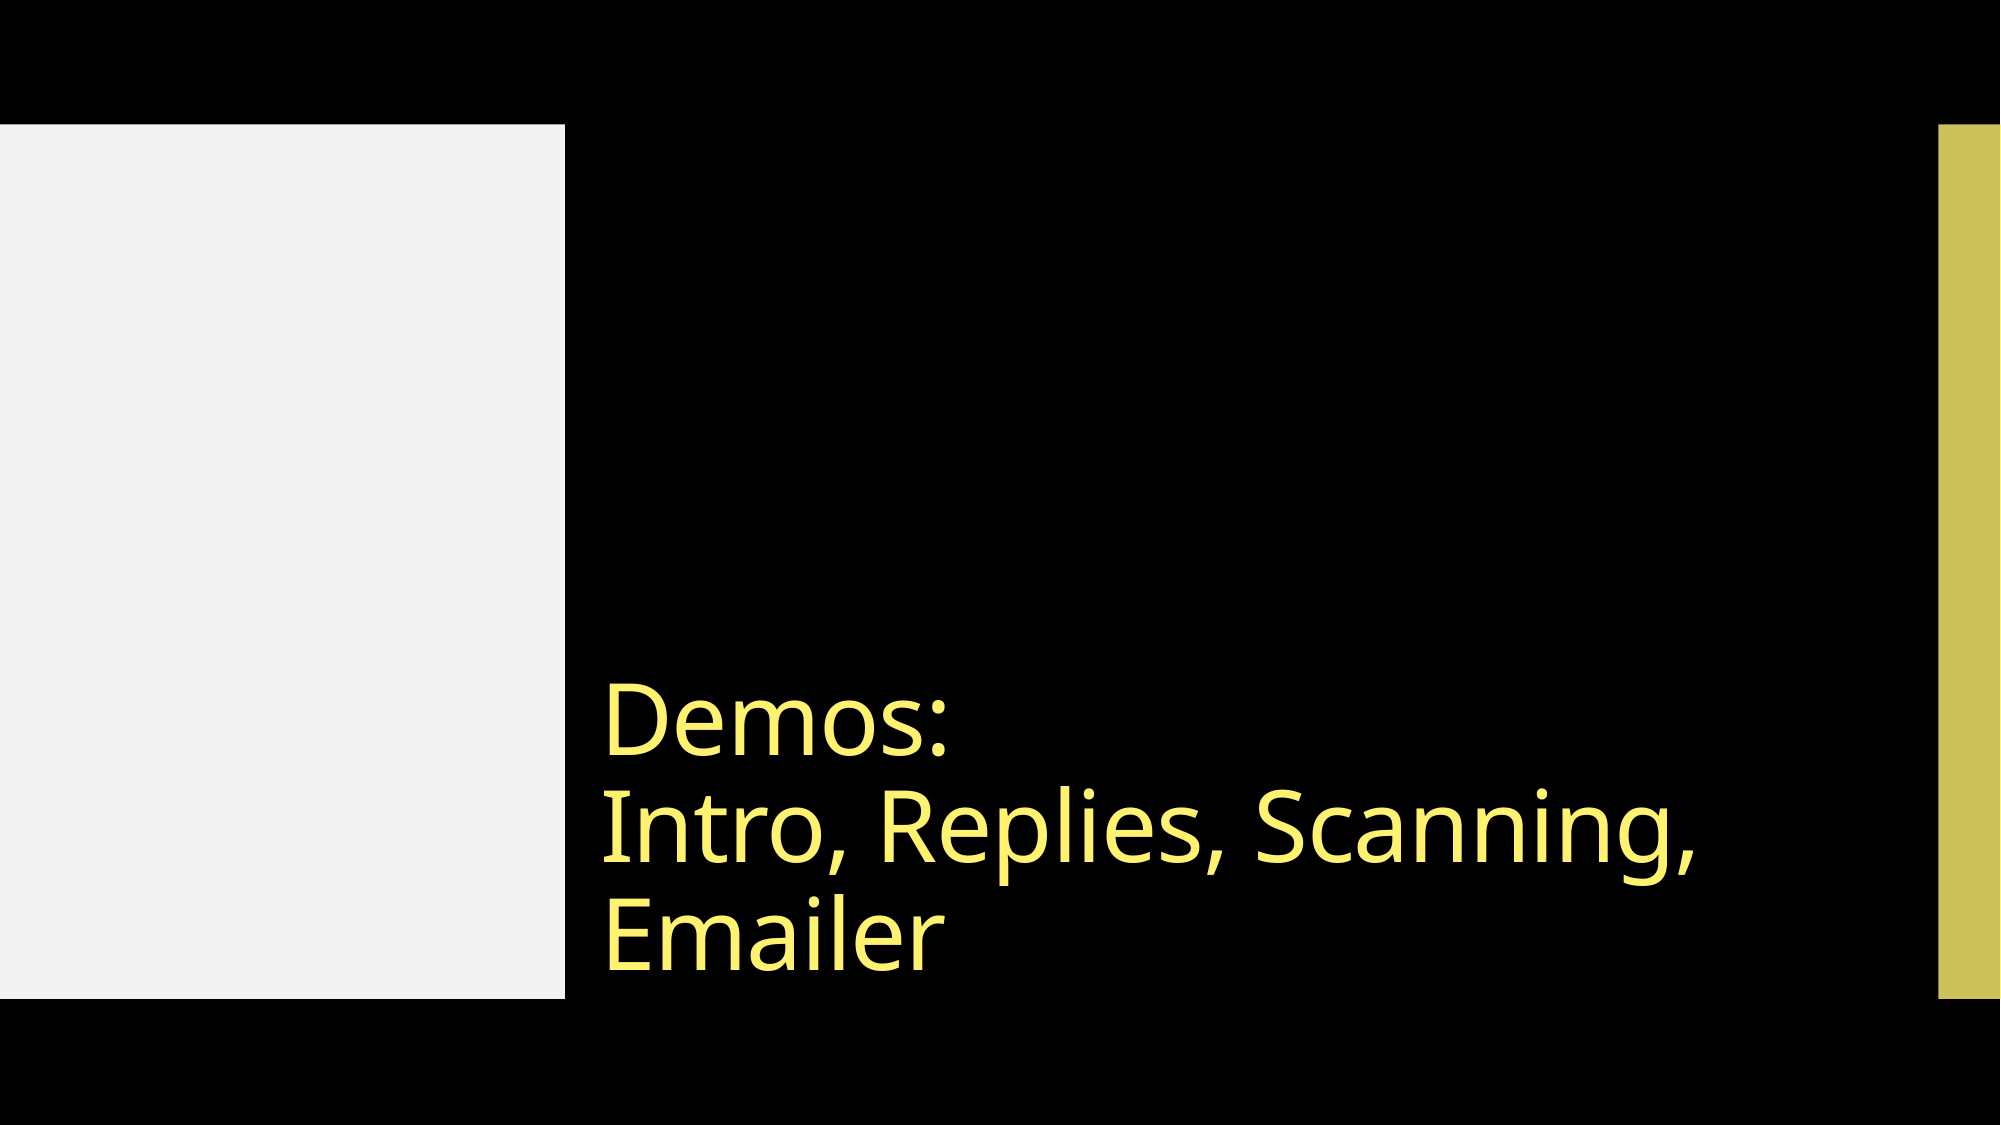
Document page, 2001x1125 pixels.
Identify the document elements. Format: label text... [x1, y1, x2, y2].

title Demos: Intro, Replies, Scanning, Emailer [585, 125, 2000, 1000]
